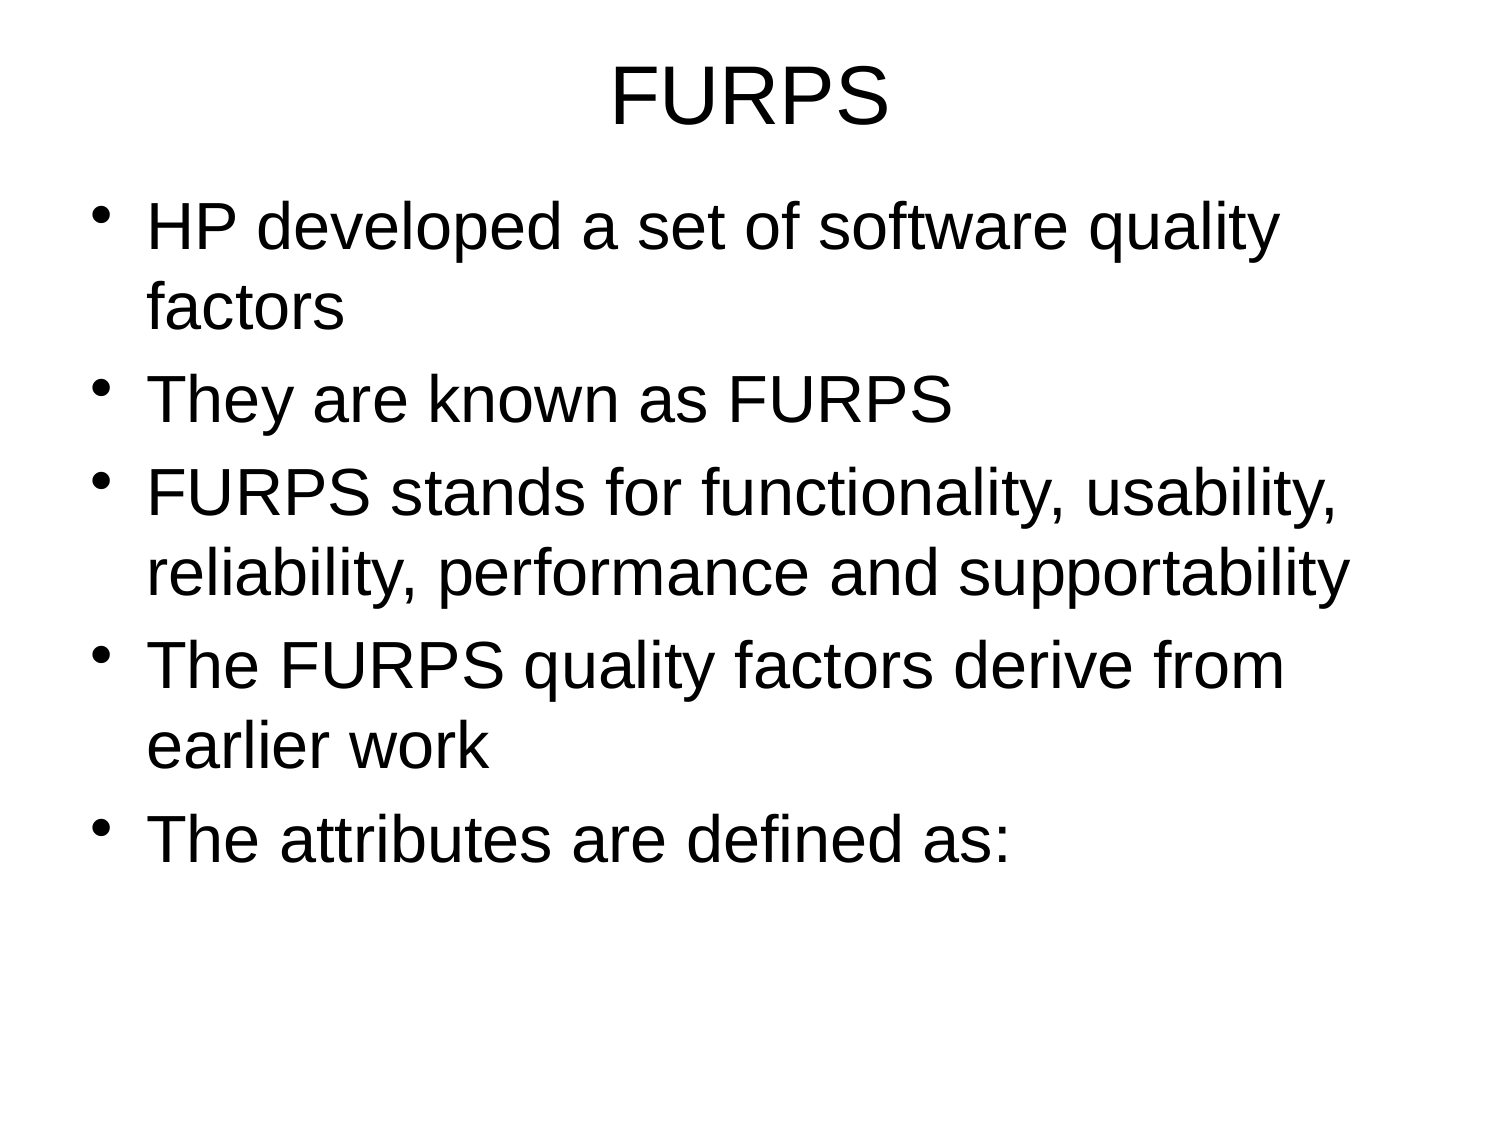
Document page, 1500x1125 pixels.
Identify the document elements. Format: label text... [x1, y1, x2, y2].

title FURPS [74, 44, 1426, 138]
list HP developed a set of software quality factors They are known as FURPS FURPS stands for functionality, usability, reliability, performance and supportability The FURPS quality factors derive from earlier work The attributes are defined as: [74, 174, 1426, 1006]
